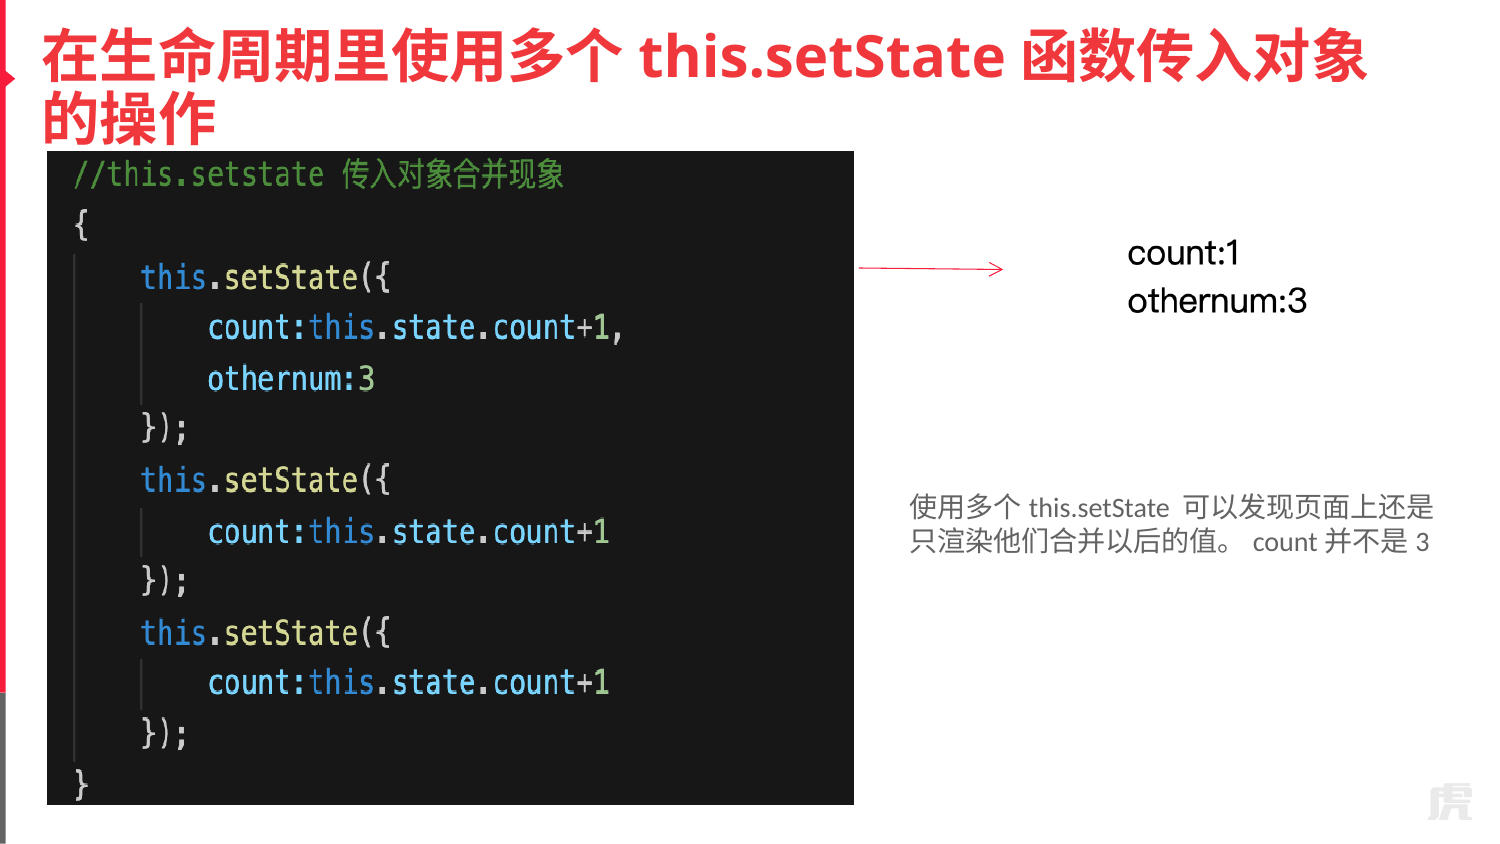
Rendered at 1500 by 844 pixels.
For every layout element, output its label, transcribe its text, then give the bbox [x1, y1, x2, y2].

picture [1021, 177, 1470, 365]
title 在生命周期里使用多个this.setState函数传入对象的操作 [26, 2, 1429, 178]
picture [47, 151, 854, 805]
picture [1428, 783, 1472, 820]
text_box 使用多个this.setState 可以发现页面上还是只渲染他们合并以后的值。count并不是3 [895, 482, 1470, 565]
